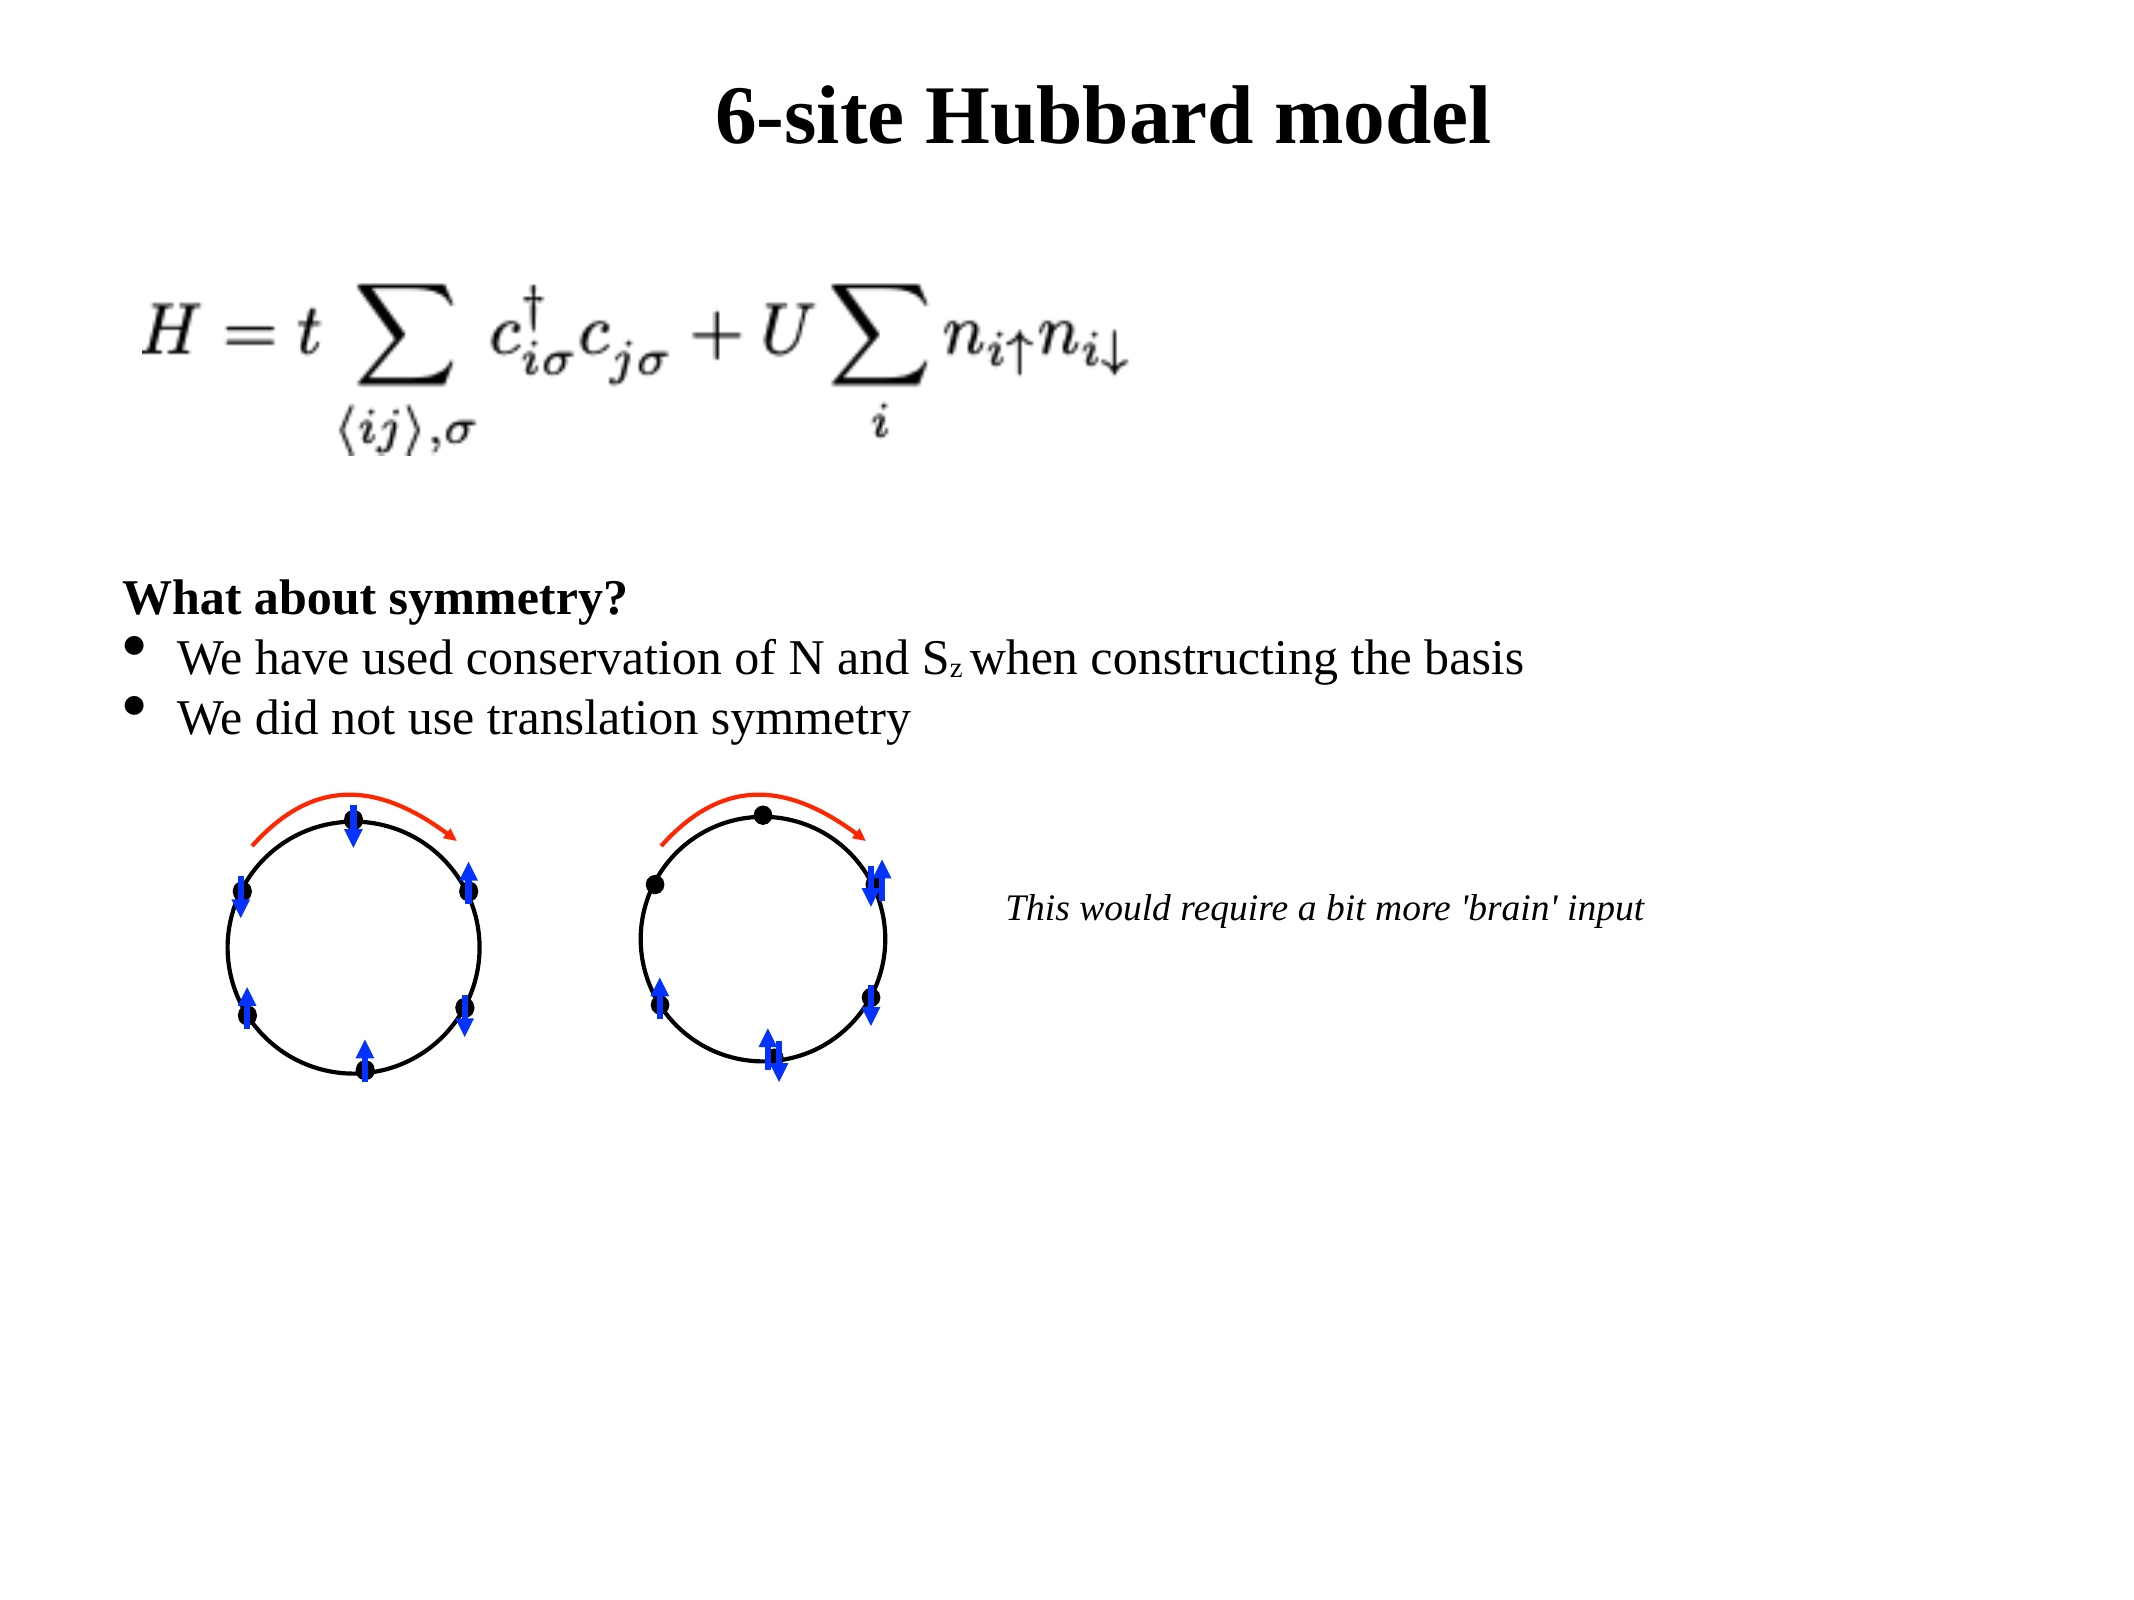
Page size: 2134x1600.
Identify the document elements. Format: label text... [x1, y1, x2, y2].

title 6-site Hubbard model [143, 43, 2065, 177]
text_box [640, 805, 886, 1083]
text_box [713, 794, 808, 805]
text_box [304, 794, 399, 805]
text_box What about symmetry? We have used conservation of N and Sz when constructing the basis We did not use translation symmetry [113, 556, 1534, 753]
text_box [227, 805, 480, 1083]
text_box This would require a bit more 'brain' input [997, 874, 1705, 937]
picture [141, 283, 1132, 456]
